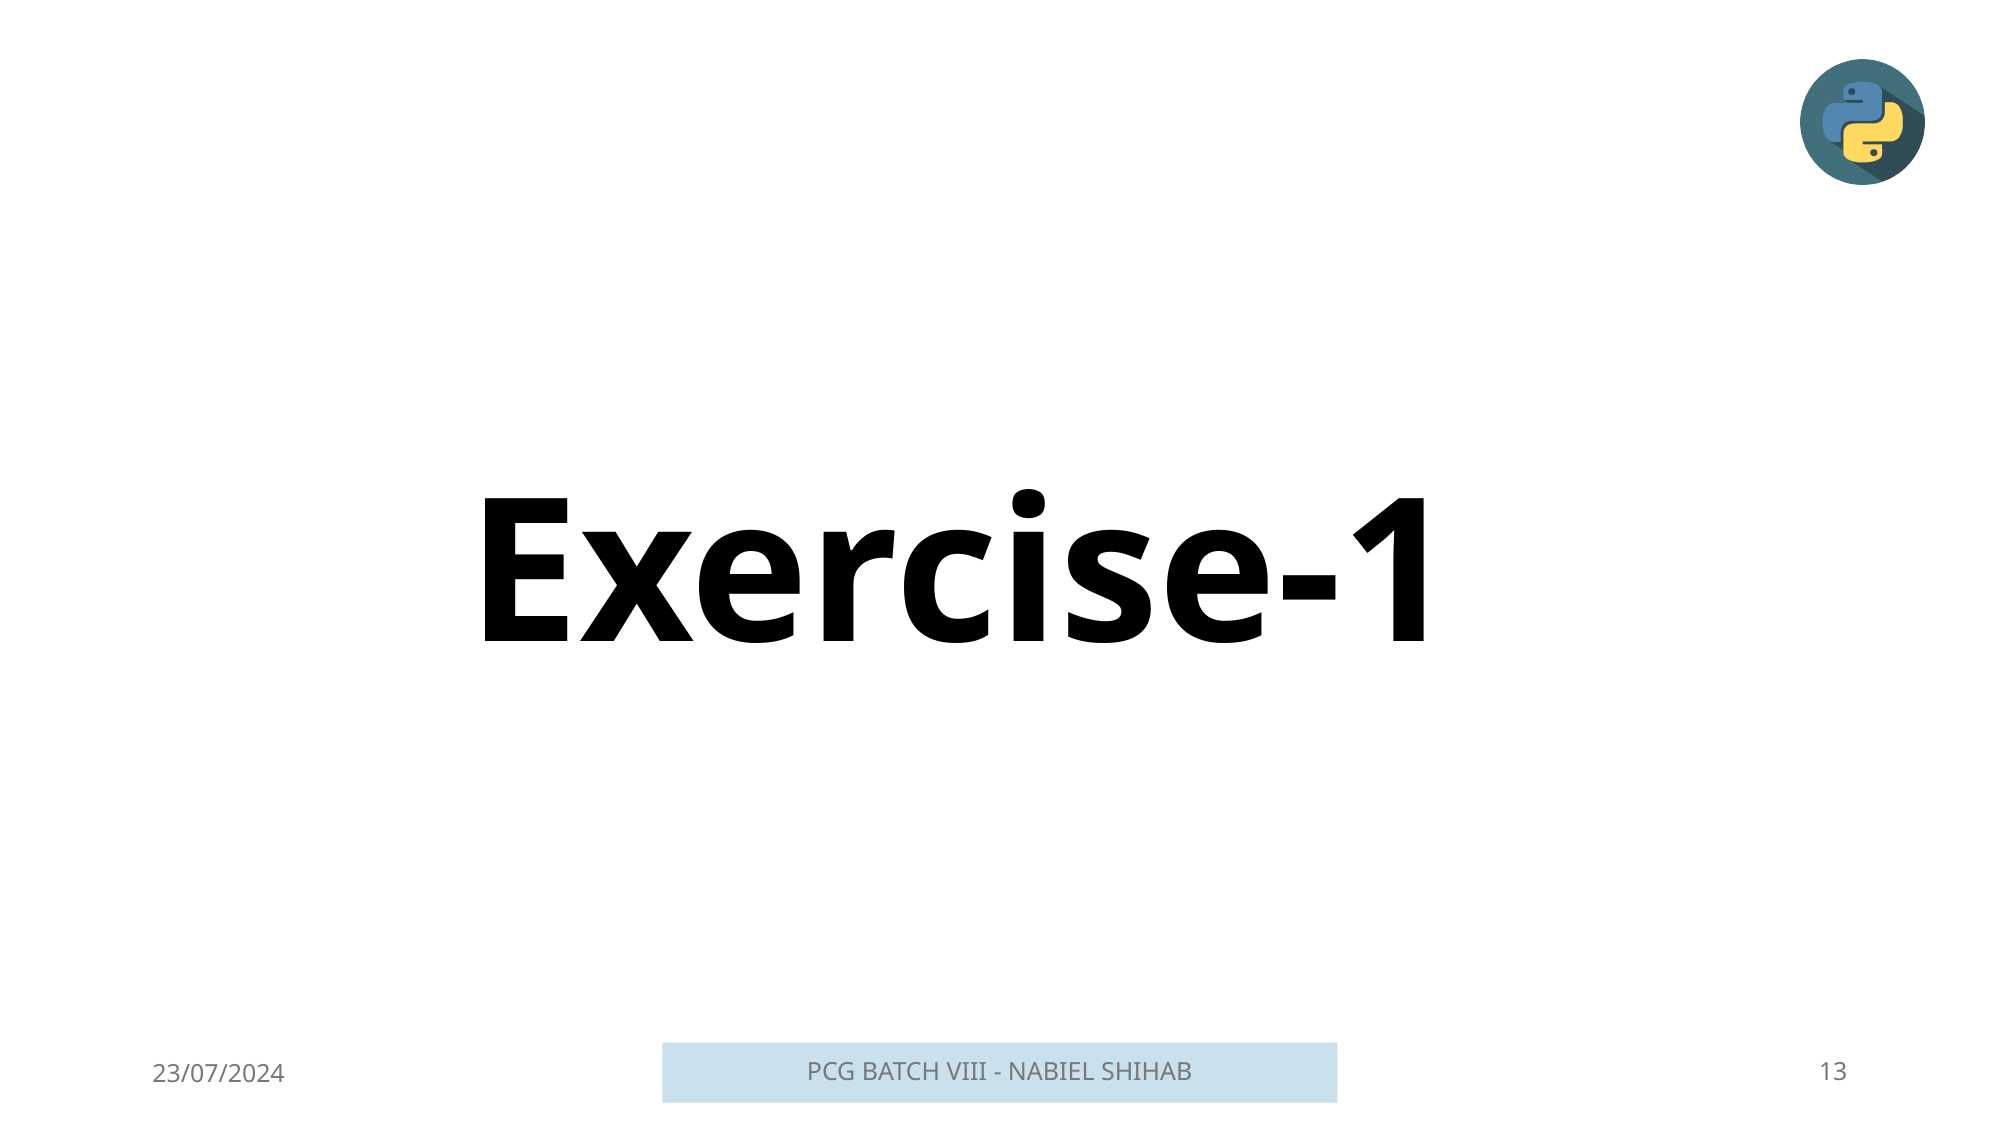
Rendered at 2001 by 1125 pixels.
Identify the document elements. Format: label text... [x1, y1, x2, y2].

footer PCG BATCH VIII - NABIEL SHIHAB [662, 1042, 1338, 1103]
slide_number 13 [1412, 1042, 1863, 1103]
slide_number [137, 1042, 588, 1103]
text_box Exercise-1 [452, 433, 1472, 689]
